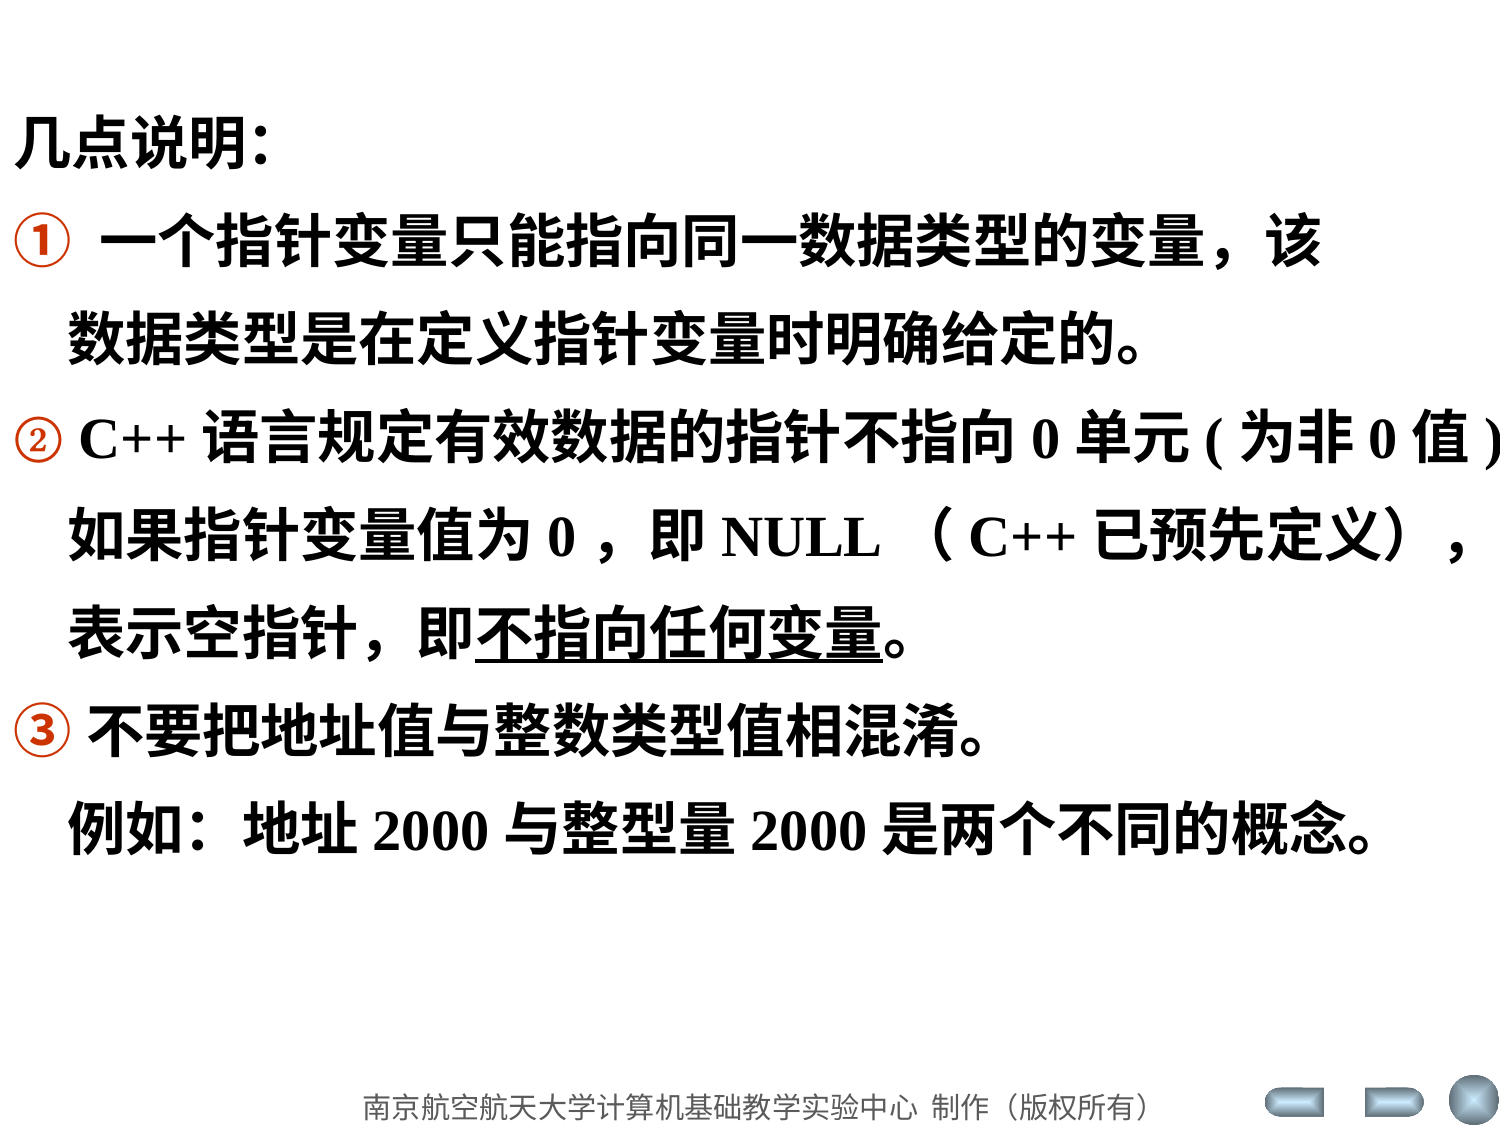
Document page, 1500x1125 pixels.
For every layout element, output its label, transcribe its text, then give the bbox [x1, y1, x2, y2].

text_box 几点说明： ① 一个指针变量只能指向同一数据类型的变量，该 数据类型是在定义指针变量时明确给定的。 ② C++语言规定有效数据的指针不指向0单元(为非0值)， 如果指针变量值为0，即NULL（C++已预先定义）， 表示空指针，即不指向任何变量。 ③不要把地址值与整数类型值相混淆。 例如：地址2000与整型量2000是两个不同的概念。 [0, 70, 1500, 870]
